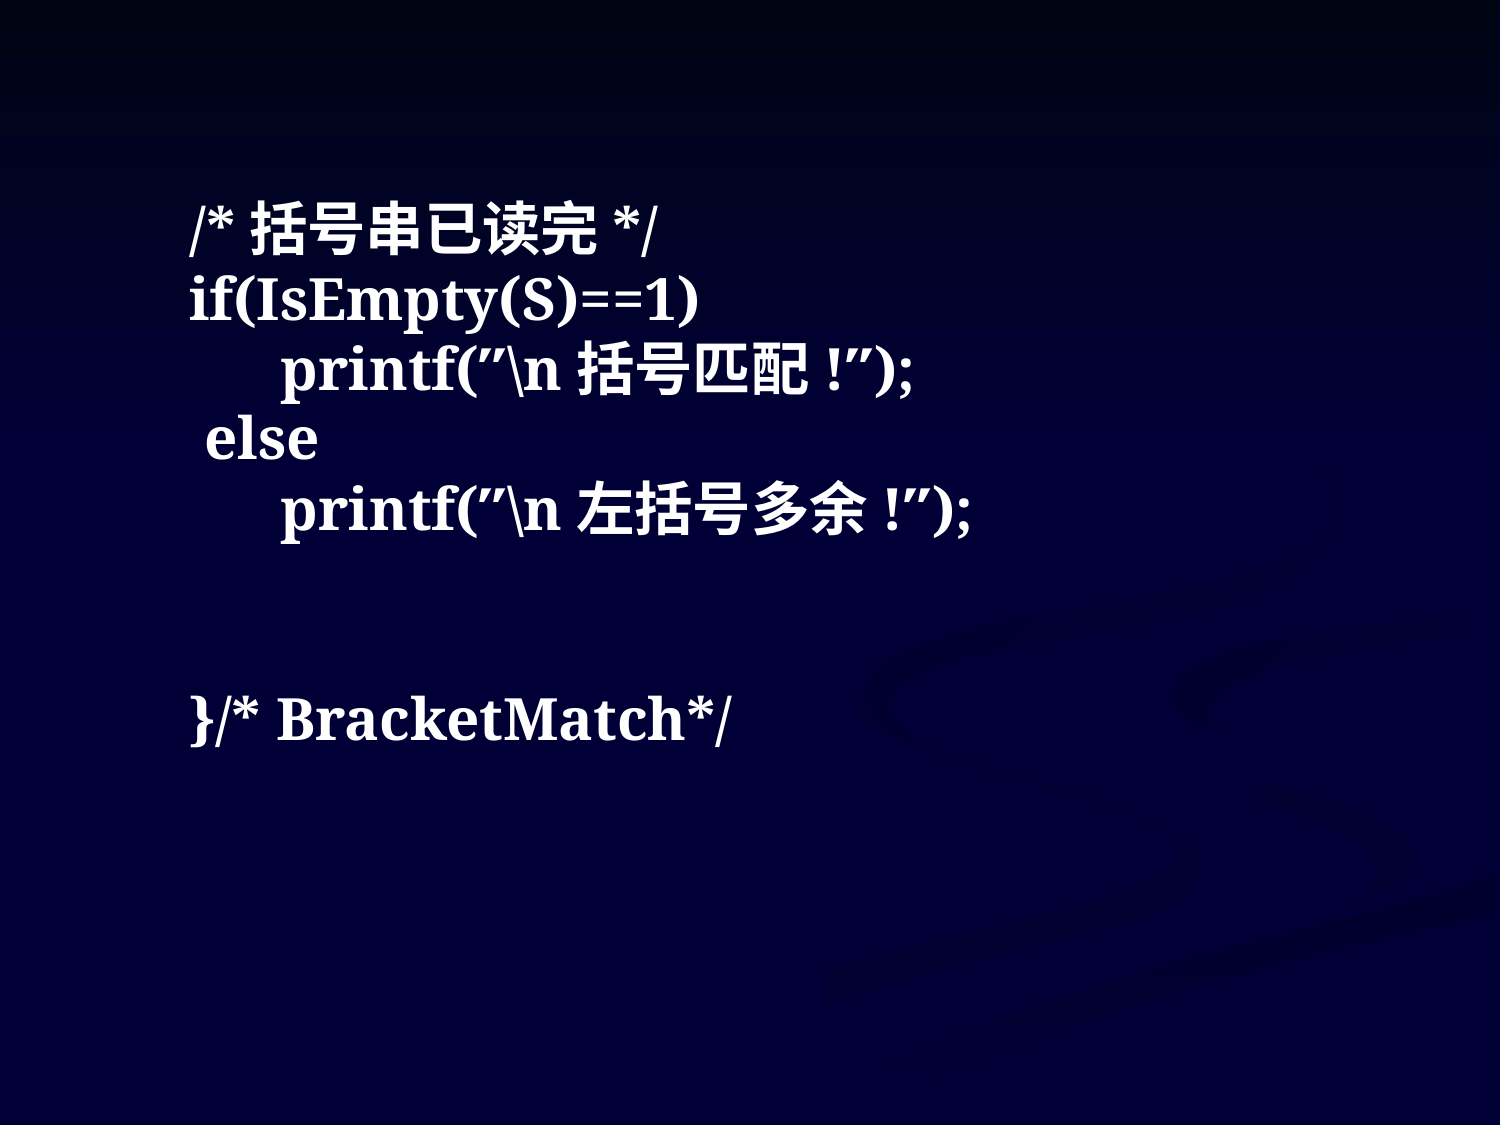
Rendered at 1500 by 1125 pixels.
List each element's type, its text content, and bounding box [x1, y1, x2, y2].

text_box /*括号串已读完*/ if(IsEmpty(S)==1) printf(″\n括号匹配!″); else printf(″\n左括号多余!″); }/* BracketMatch*/ [24, 184, 989, 759]
